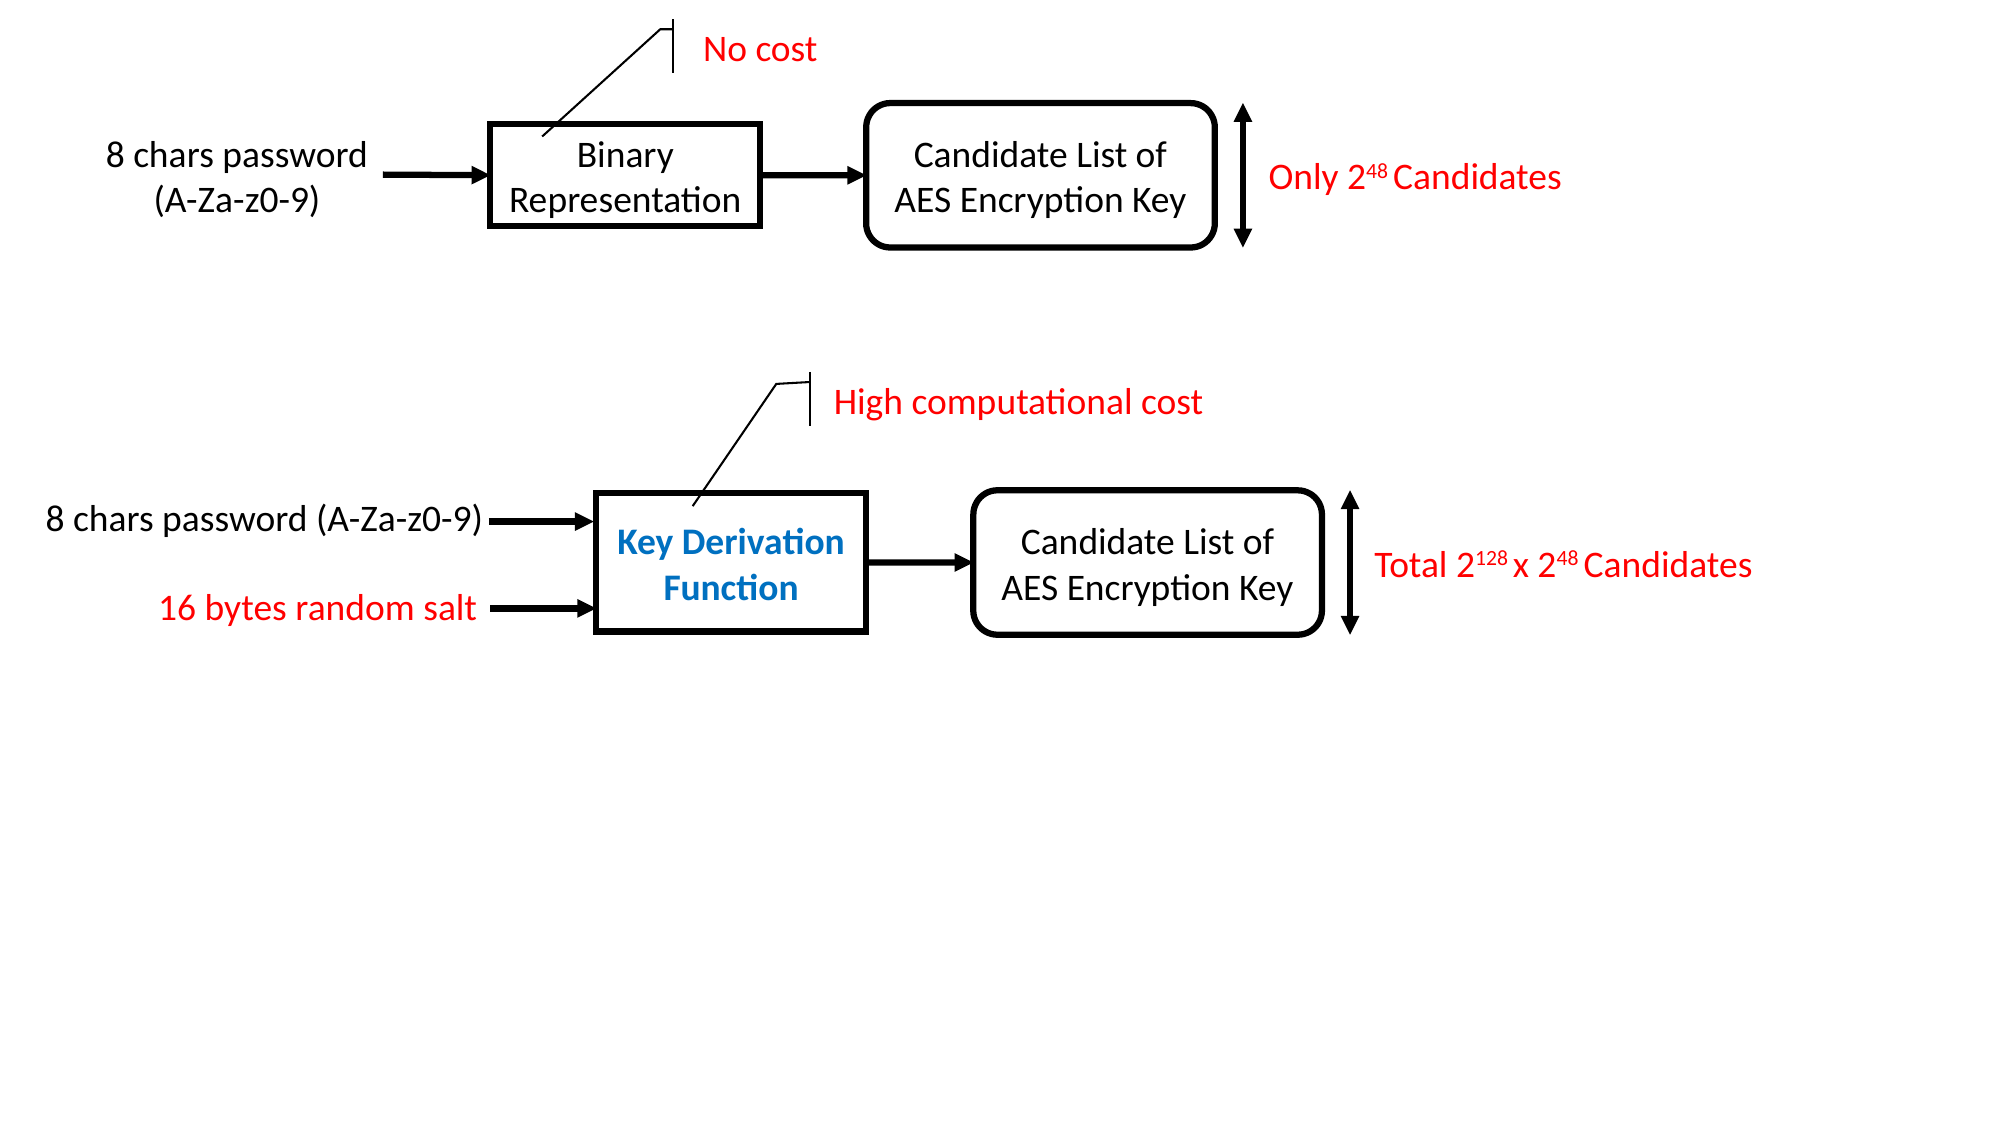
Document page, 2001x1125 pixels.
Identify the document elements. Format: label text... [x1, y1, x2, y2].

text_box High computational cost [691, 371, 1230, 507]
text_box No cost [541, 19, 674, 138]
text_box 8 chars password (A-Za-z0-9) [90, 122, 383, 227]
text_box Only 248 Candidates [1253, 144, 1578, 205]
text_box Candidate List of AES Encryption Key [865, 102, 1216, 249]
text_box 16 bytes random salt [143, 575, 493, 636]
text_box Total 2128 x 248 Candidates [1359, 532, 1768, 592]
text_box Key Derivation Function [595, 492, 867, 633]
text_box No cost [685, 19, 835, 73]
text_box Binary Representation [489, 123, 761, 227]
text_box 8 chars password (A-Za-z0-9) [8, 486, 521, 546]
text_box Candidate List of AES Encryption Key [972, 489, 1323, 636]
